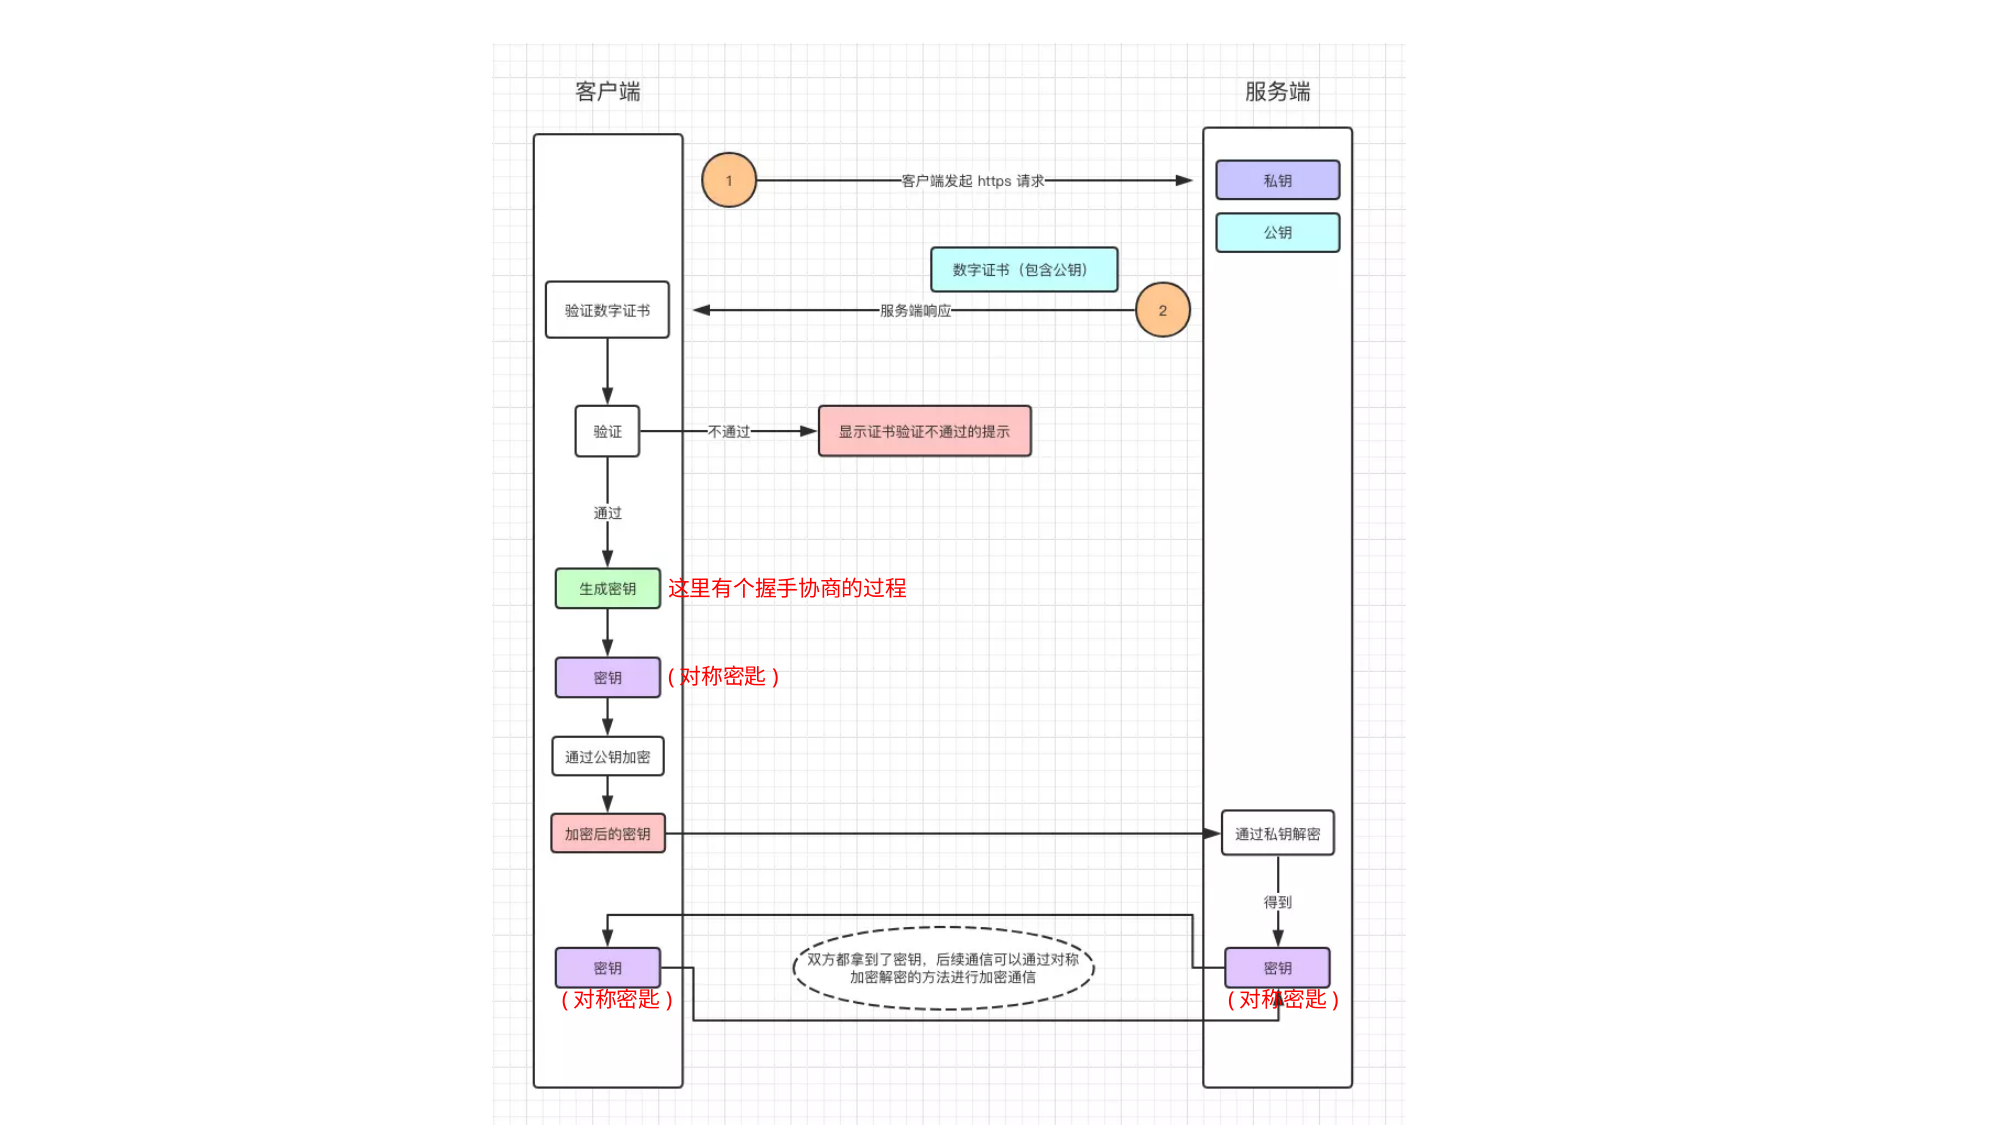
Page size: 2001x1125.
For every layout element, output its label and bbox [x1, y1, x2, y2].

picture [492, 43, 1406, 1125]
